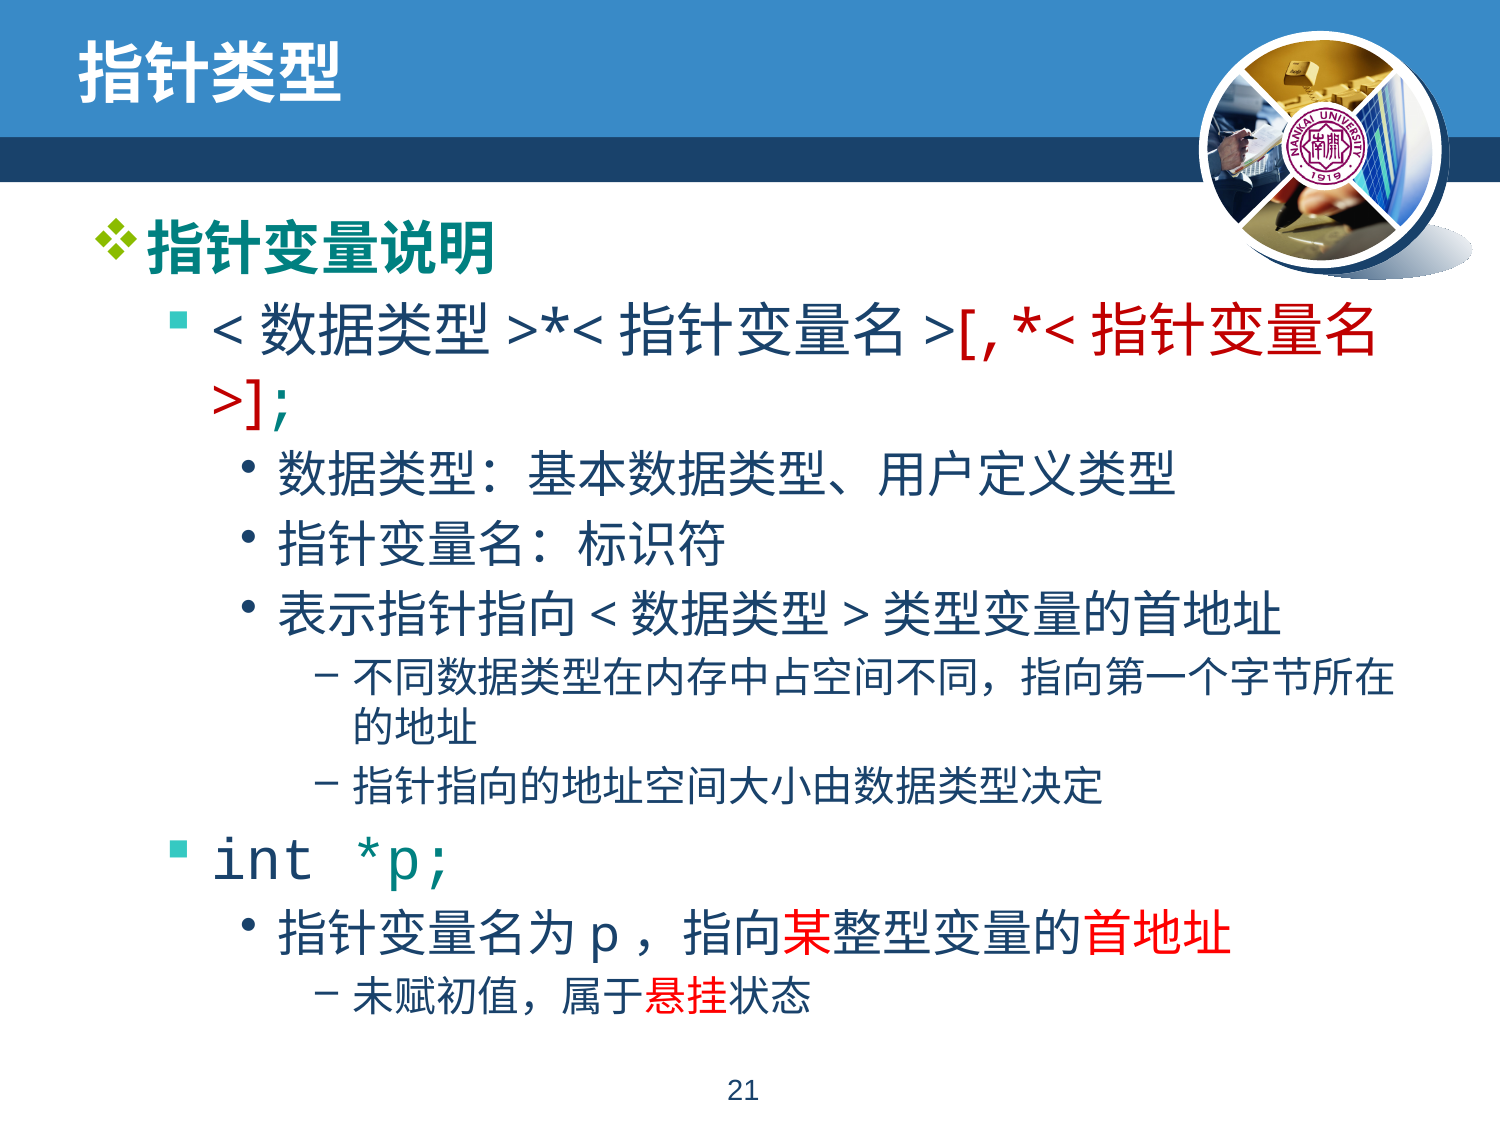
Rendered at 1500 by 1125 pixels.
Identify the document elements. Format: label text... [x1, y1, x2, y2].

title 指针类型 [62, 24, 1275, 118]
slide_number 20 [607, 1063, 879, 1112]
picture [1207, 40, 1433, 203]
list 指针变量说明 <数据类型>*<指针变量名>[,*<指针变量名>]; 数据类型：基本数据类型、用户定义类型 指针变量名：标识符 表示指针指向<数据类型>类型变量的首地址 不同数据类型在内存中占空间不同，指向第一个字节所在的地址 指针指向的地址空间大小由数据类型决定 int *p; 指针变量名为p，指向某整型变量的首地址 未赋初值，属于悬挂状态 [75, 203, 1425, 1065]
